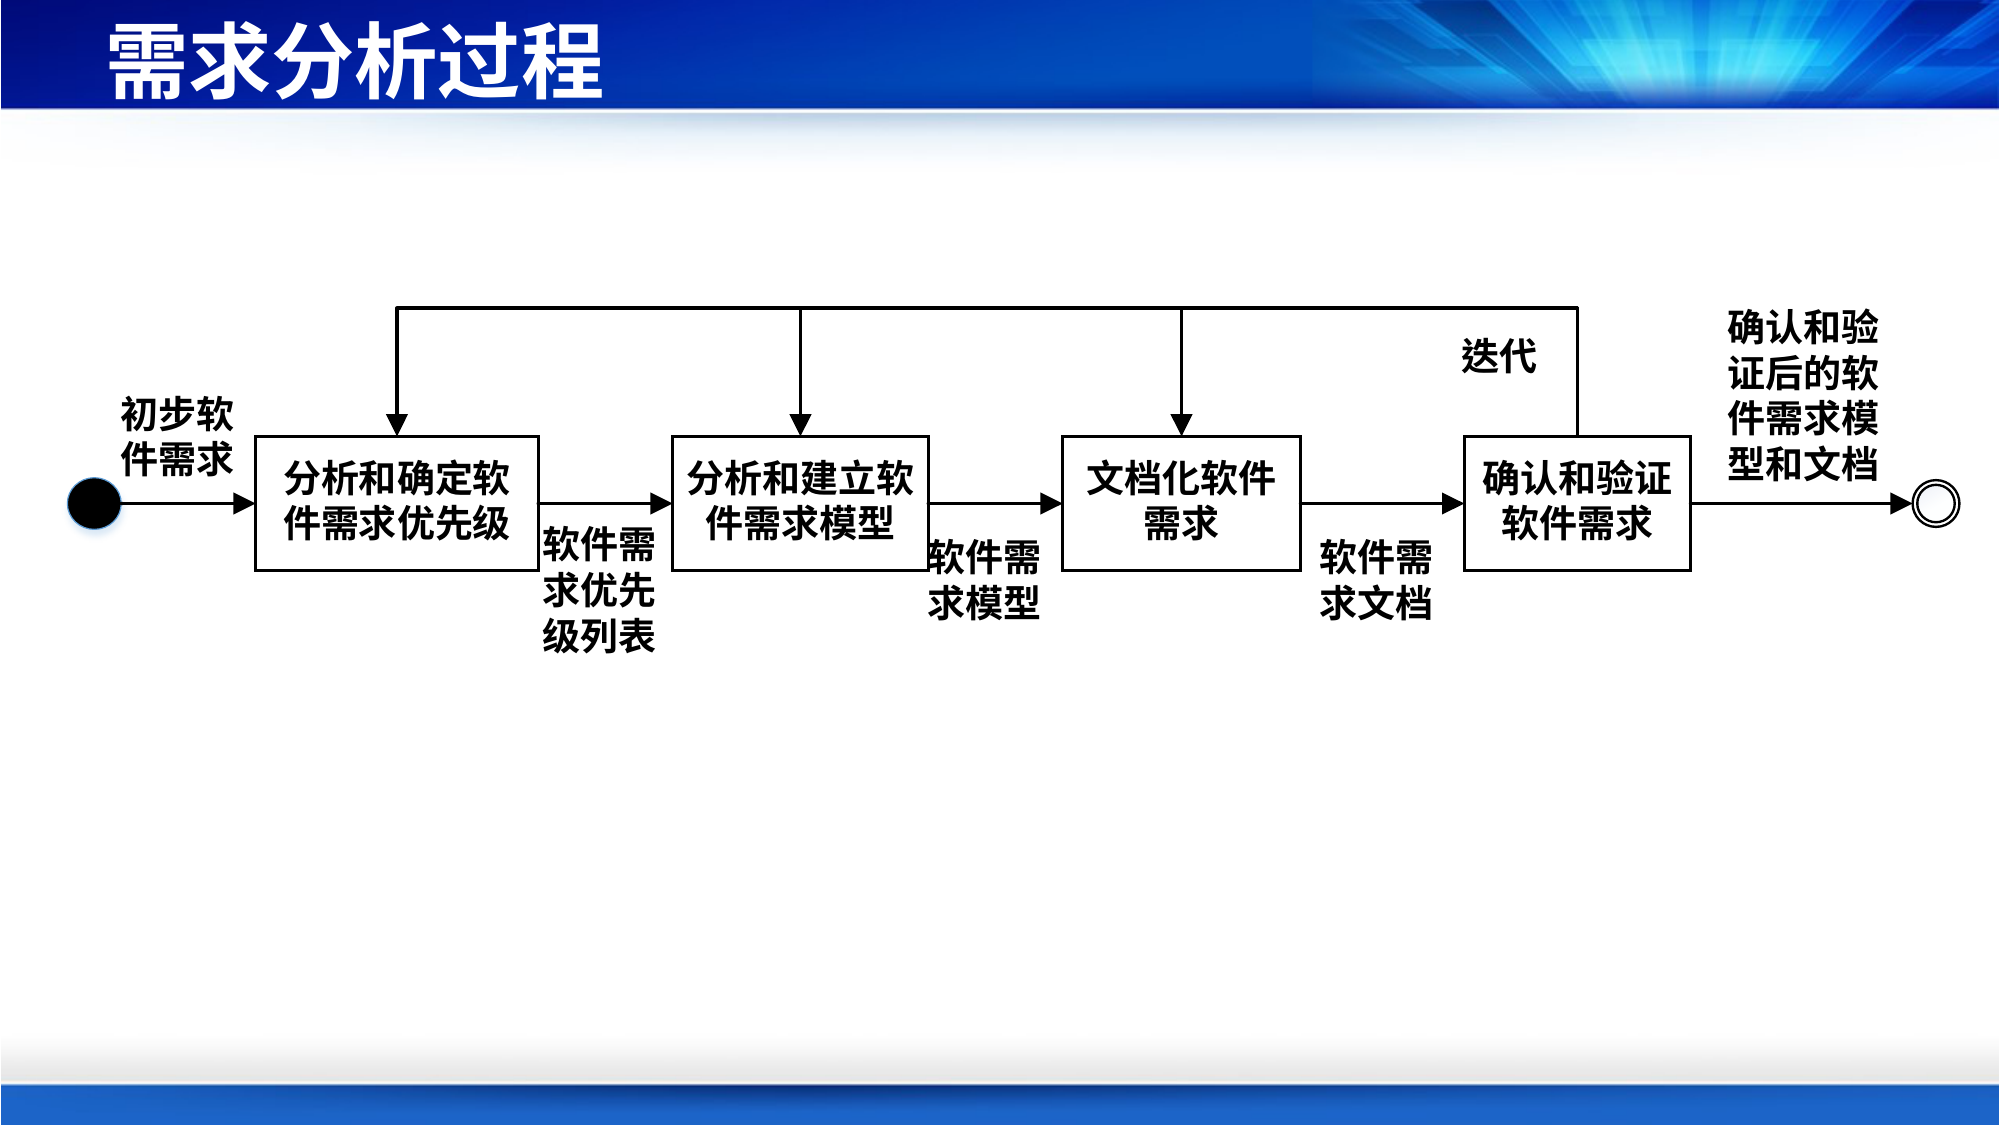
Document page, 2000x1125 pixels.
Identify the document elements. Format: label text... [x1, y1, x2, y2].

picture [1, 0, 1999, 1125]
title 需求分析过程 [90, 1, 1880, 118]
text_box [54, 276, 1964, 664]
